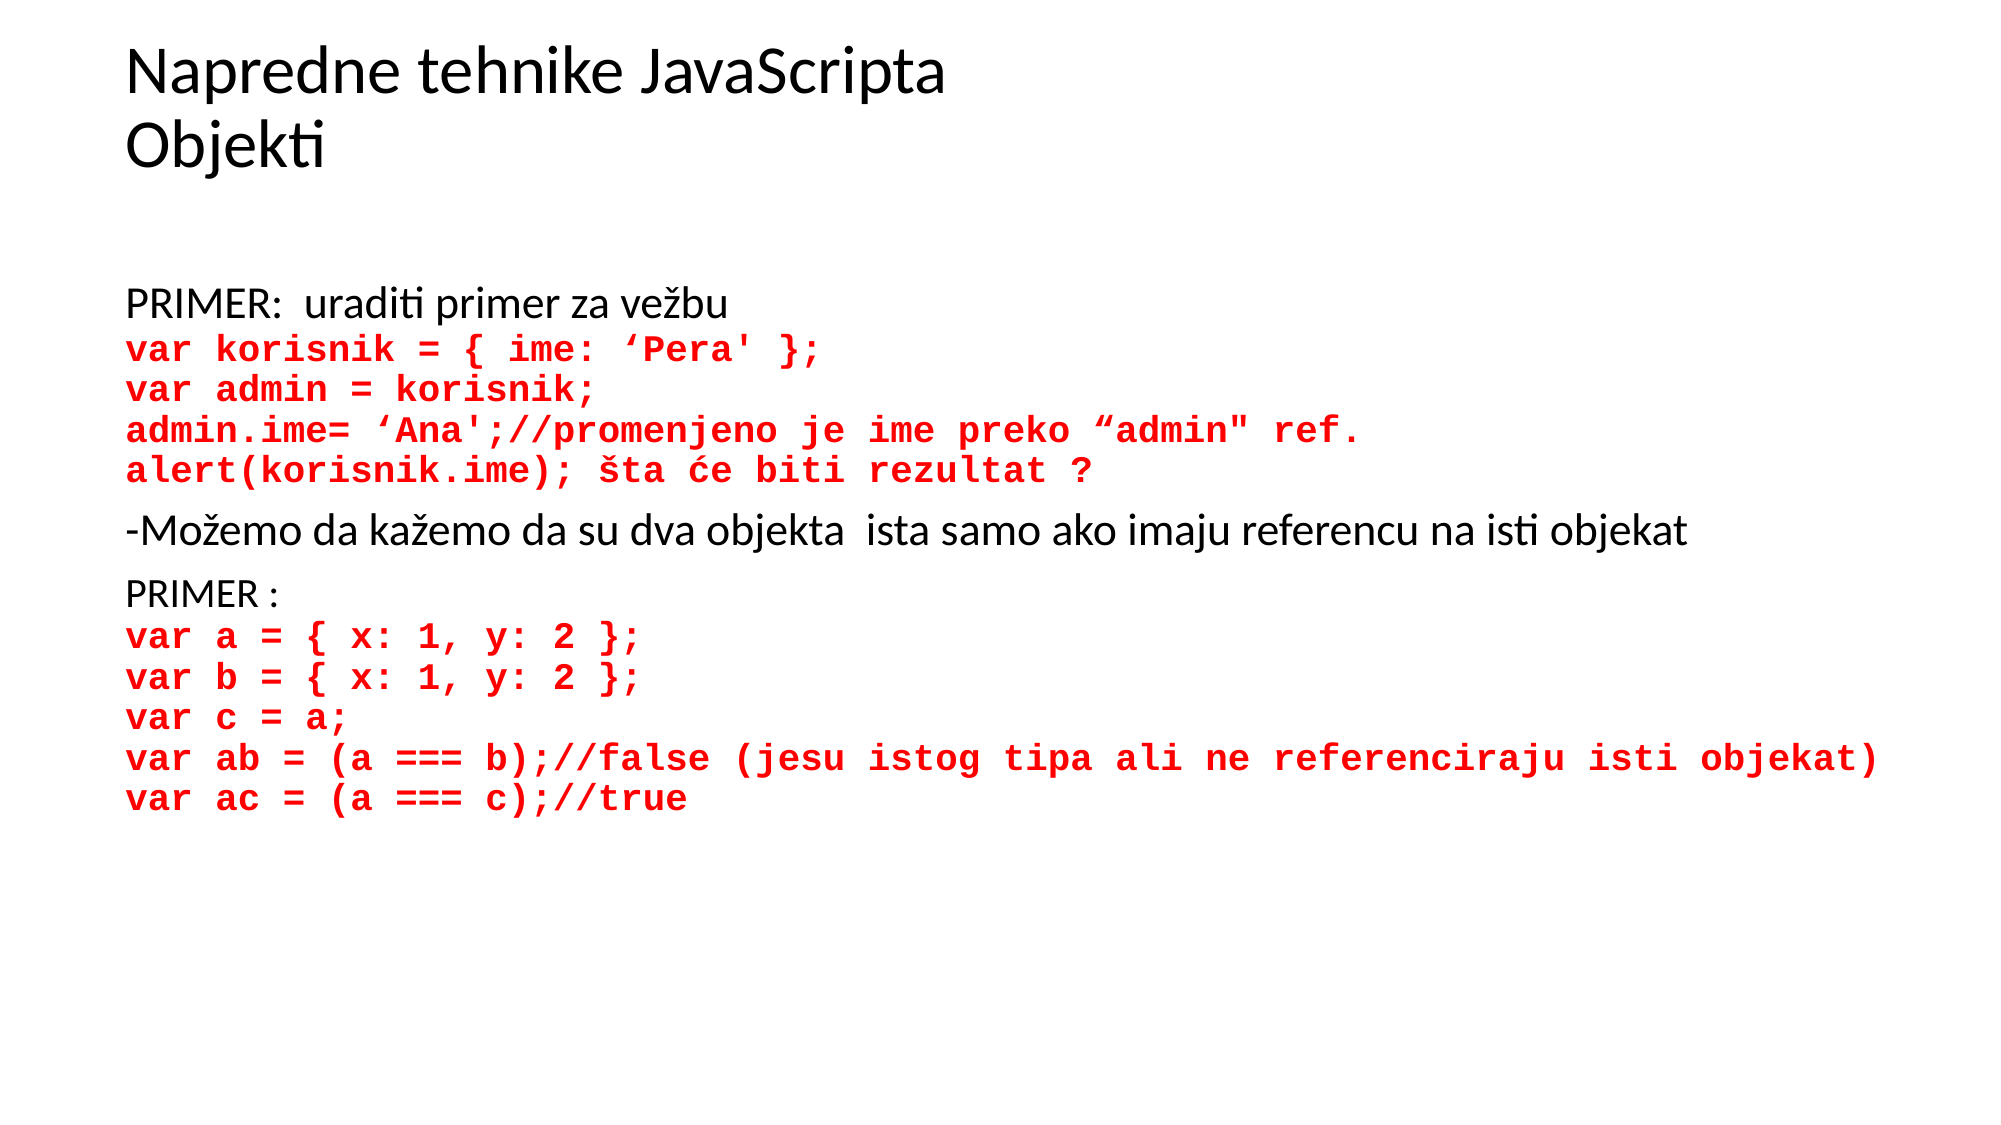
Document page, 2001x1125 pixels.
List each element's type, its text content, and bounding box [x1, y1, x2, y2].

list PRIMER: uraditi primer za vežbu var korisnik = { ime: ‘Pera' }; var admin = korisnik; admin.ime= ‘Ana';//promenjeno je ime preko “admin" ref. alert(korisnik.ime); šta će biti rezultat ? -Možemo da kažemo da su dva objekta ista samo ako imaju referencu na isti objekat PRIMER : var a = { x: 1, y: 2 }; var b = { x: 1, y: 2 }; var c = a; var ab = (a === b);//false (jesu istog tipa ali ne referenciraju isti objekat) var ac = (a === c);//true [110, 272, 1940, 1125]
title Napredne tehnike JavaScripta Objekti [110, 0, 1407, 218]
